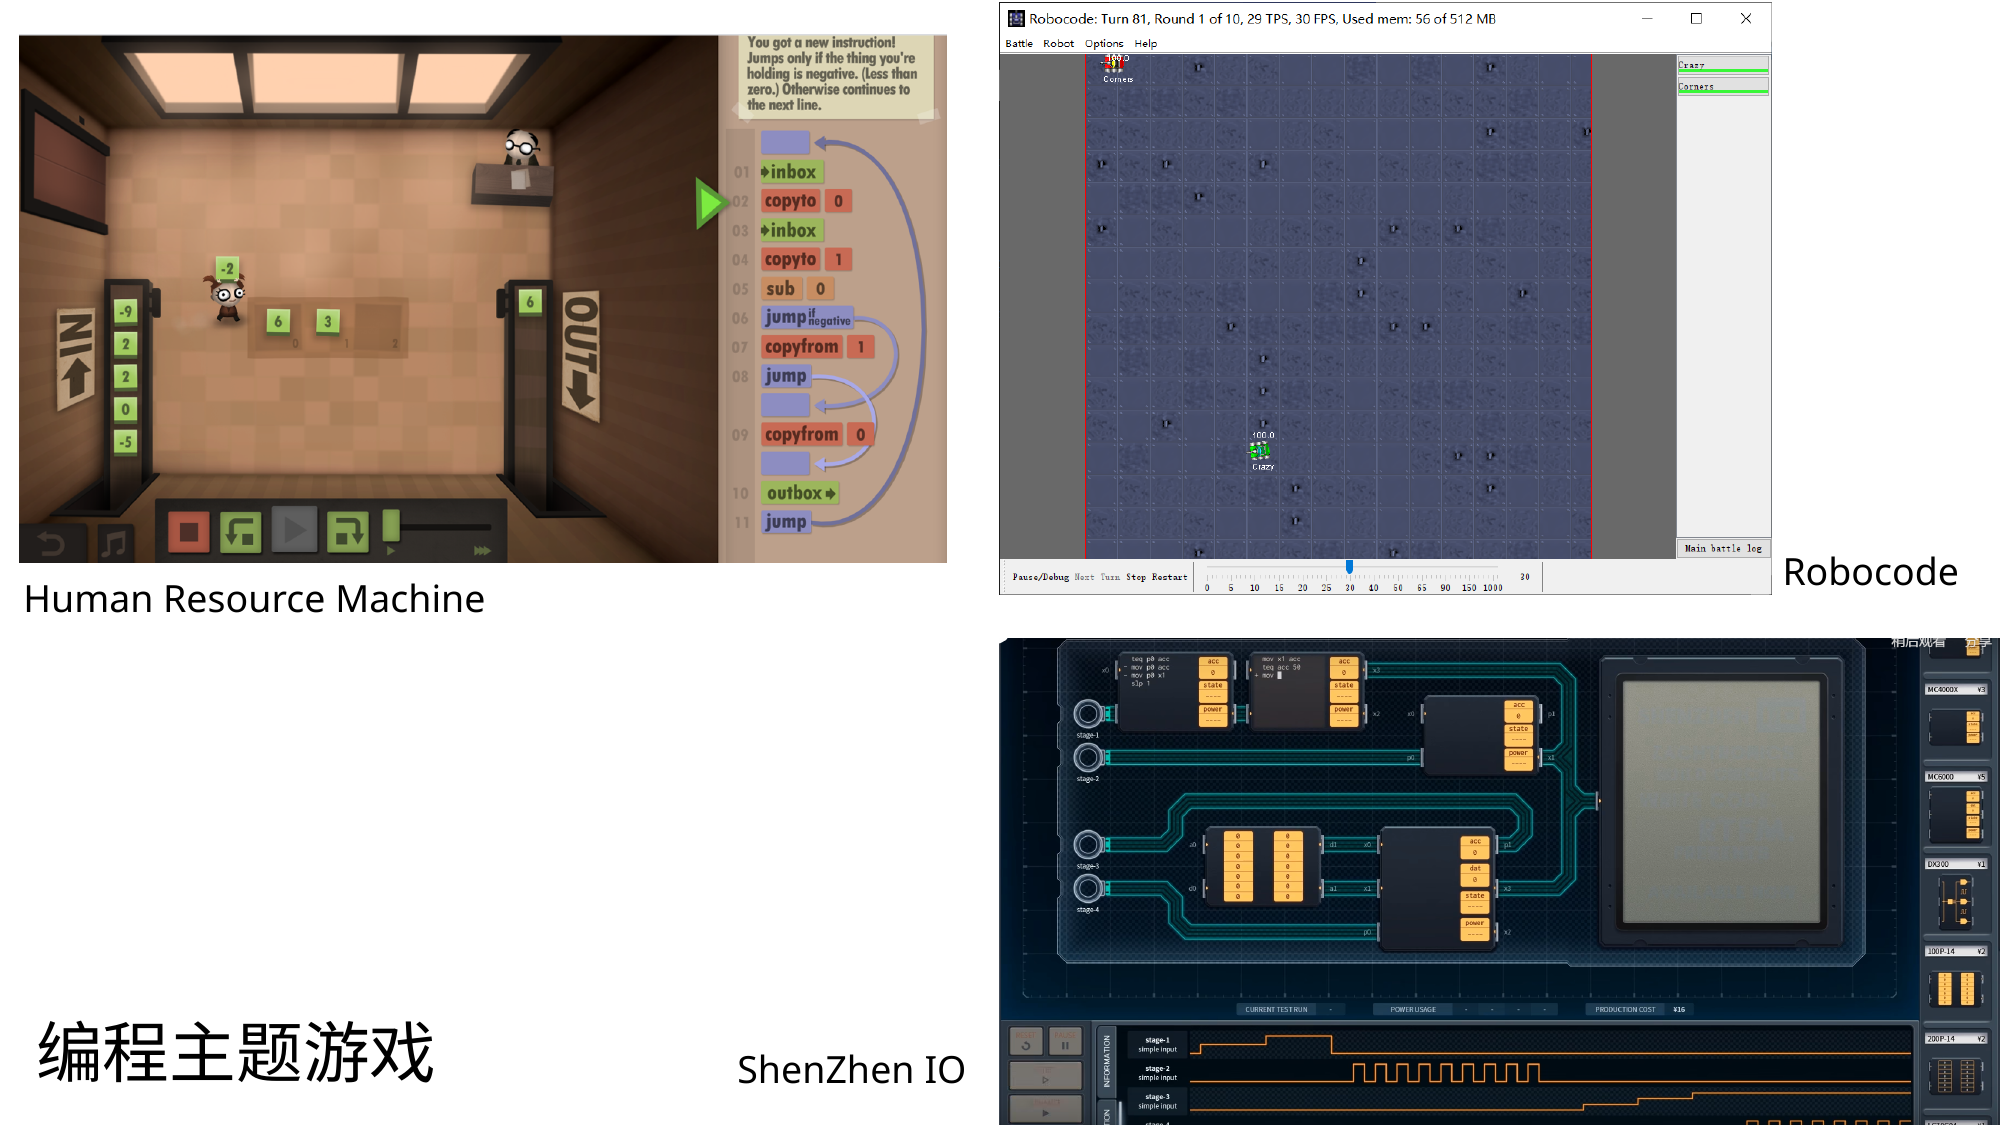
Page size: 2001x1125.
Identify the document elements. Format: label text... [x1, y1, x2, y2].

picture [999, 638, 2000, 1125]
picture [999, 2, 1772, 595]
text_box 编程主题游戏 [21, 1003, 452, 1098]
text_box Human Resource Machine [8, 567, 501, 628]
picture [19, 34, 947, 563]
text_box Robocode [1767, 540, 1974, 601]
text_box ShenZhen IO [722, 1038, 982, 1099]
